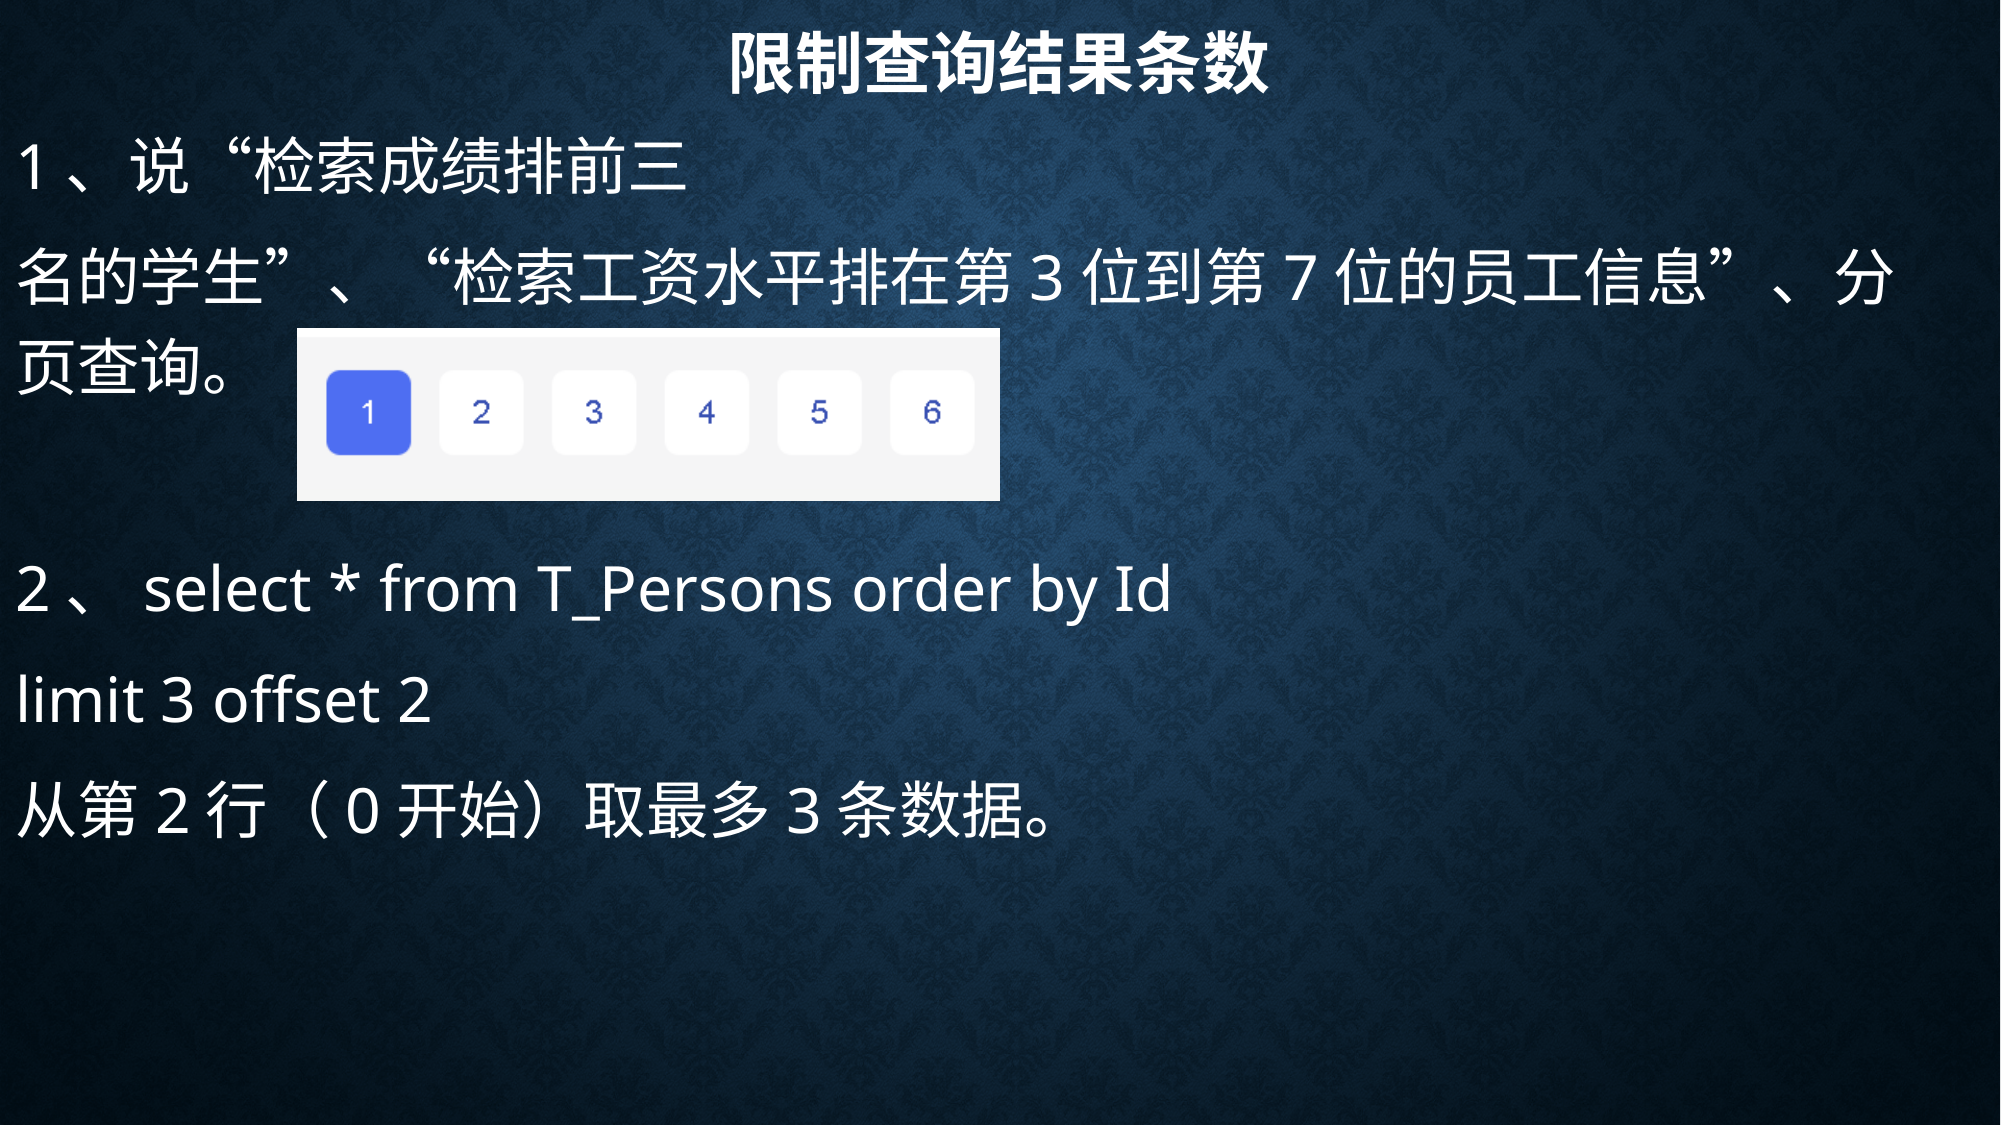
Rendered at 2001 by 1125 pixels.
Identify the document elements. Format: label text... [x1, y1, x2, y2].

list 1、说“检索成绩排前三 名的学生”、“检索工资水平排在第3位到第7位的员工信息”、分页查询。 2、select * from T_Persons order by Id limit 3 offset 2 从第2行（0开始）取最多3条数据。 [0, 104, 1954, 1062]
title 限制查询结果条数 [149, 22, 1849, 104]
picture [296, 328, 1000, 502]
